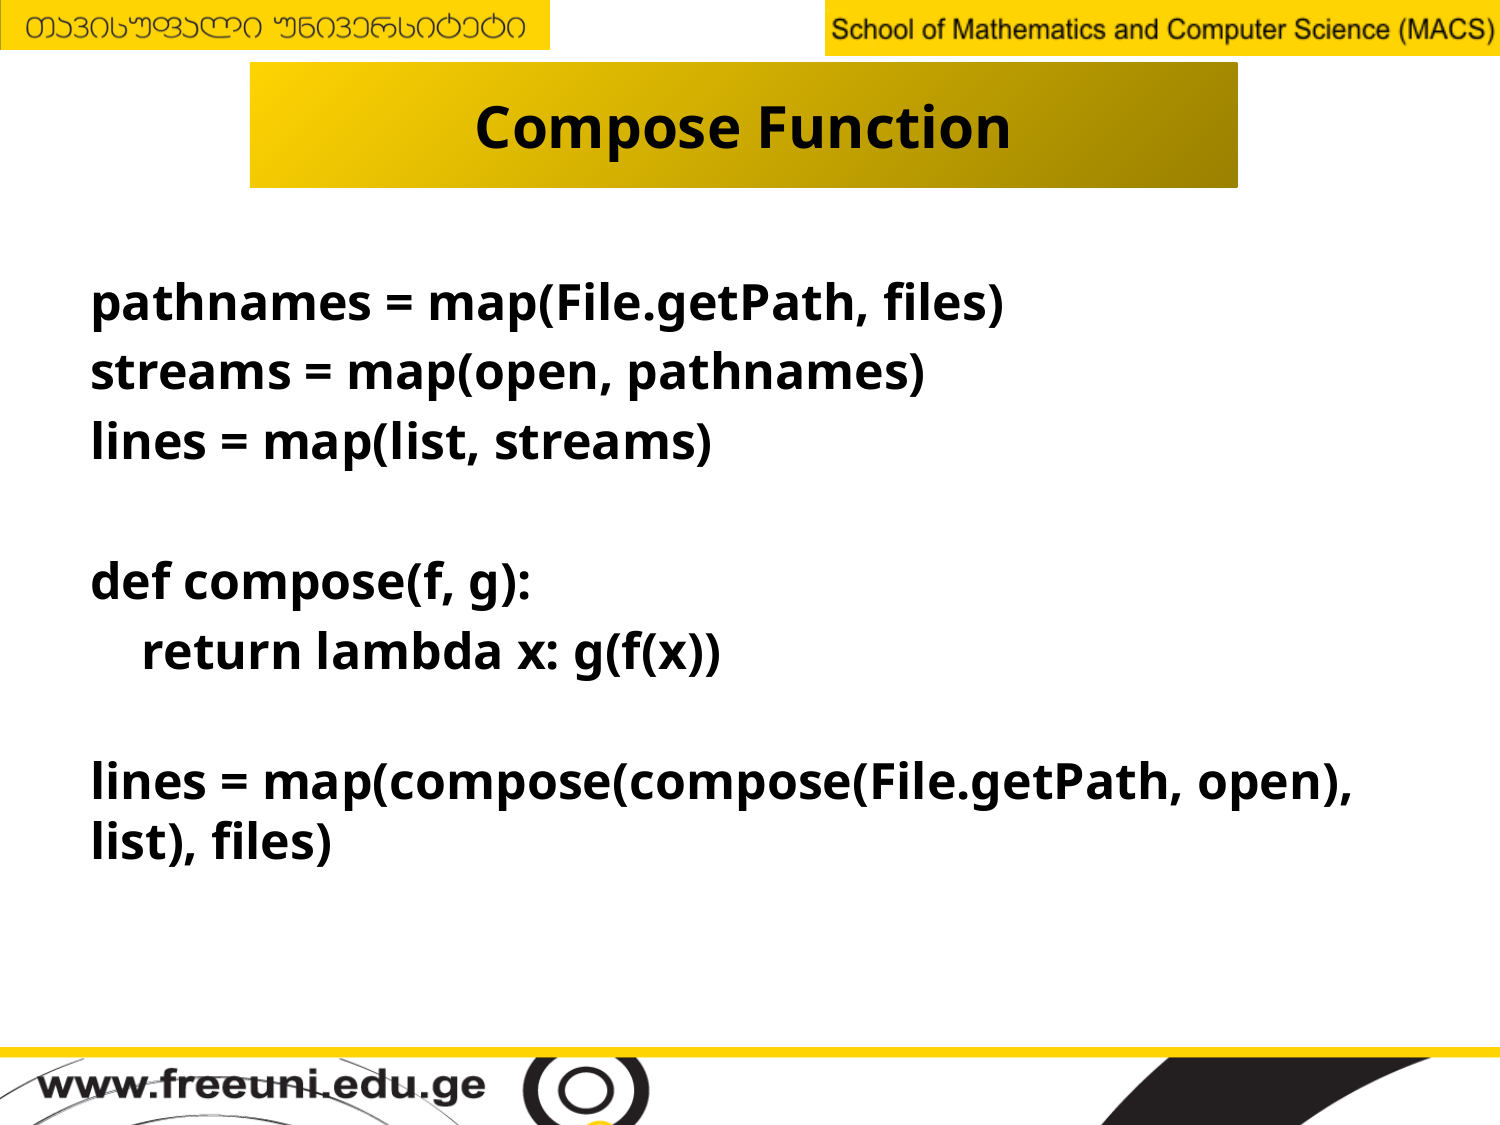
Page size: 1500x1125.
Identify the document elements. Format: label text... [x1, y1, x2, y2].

picture [0, 0, 551, 50]
picture [824, 0, 1500, 56]
text_box pathnames = map(File.getPath, files) streams = map(open, pathnames) lines = map(list, streams) def compose(f, g): return lambda x: g(f(x)) lines = map(compose(compose(File.getPath, open), list), files) [74, 262, 1425, 1005]
text_box Compose Function [249, 62, 1238, 188]
picture [0, 1047, 1500, 1125]
